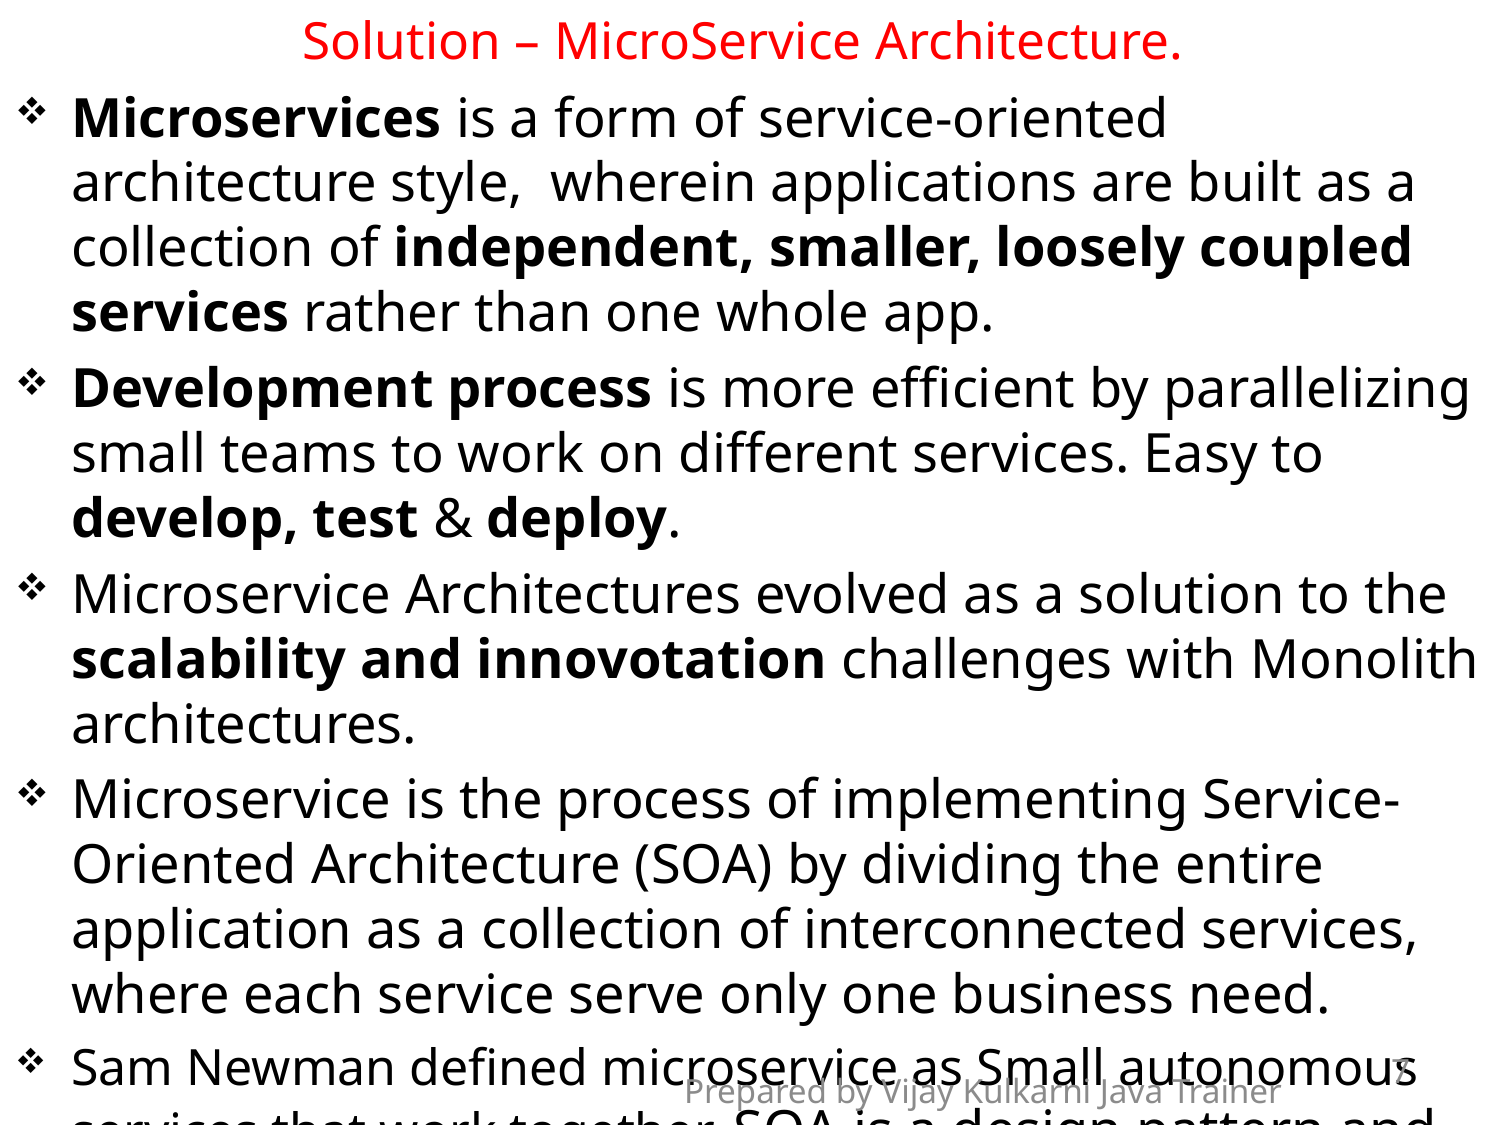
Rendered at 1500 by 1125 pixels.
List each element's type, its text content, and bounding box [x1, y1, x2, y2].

text_box [74, 635, 1425, 1125]
footer Prepared by Vijay Kulkarni Java Trainer [593, 1066, 1374, 1115]
title Solution – MicroService Architecture. [0, 0, 1500, 75]
list Microservices is a form of service-oriented architecture style, wherein applications are built as a collection of independent, smaller, loosely coupled services rather than one whole app. Development process is more efficient by parallelizing small teams to work on different services. Easy to develop, test & deploy. Microservice Architectures evolved as a solution to the scalability and innovotation challenges with Monolith architectures. Microservice is the process of implementing Service-Oriented Architecture (SOA) by dividing the entire application as a collection of interconnected services, where each service serve only one business need. Sam Newman defined microservice as Small autonomous services that work together. SOA is a design pattern and MicroService is implementation methodology. [0, 75, 1500, 1118]
slide_number 7 [1074, 1042, 1425, 1103]
